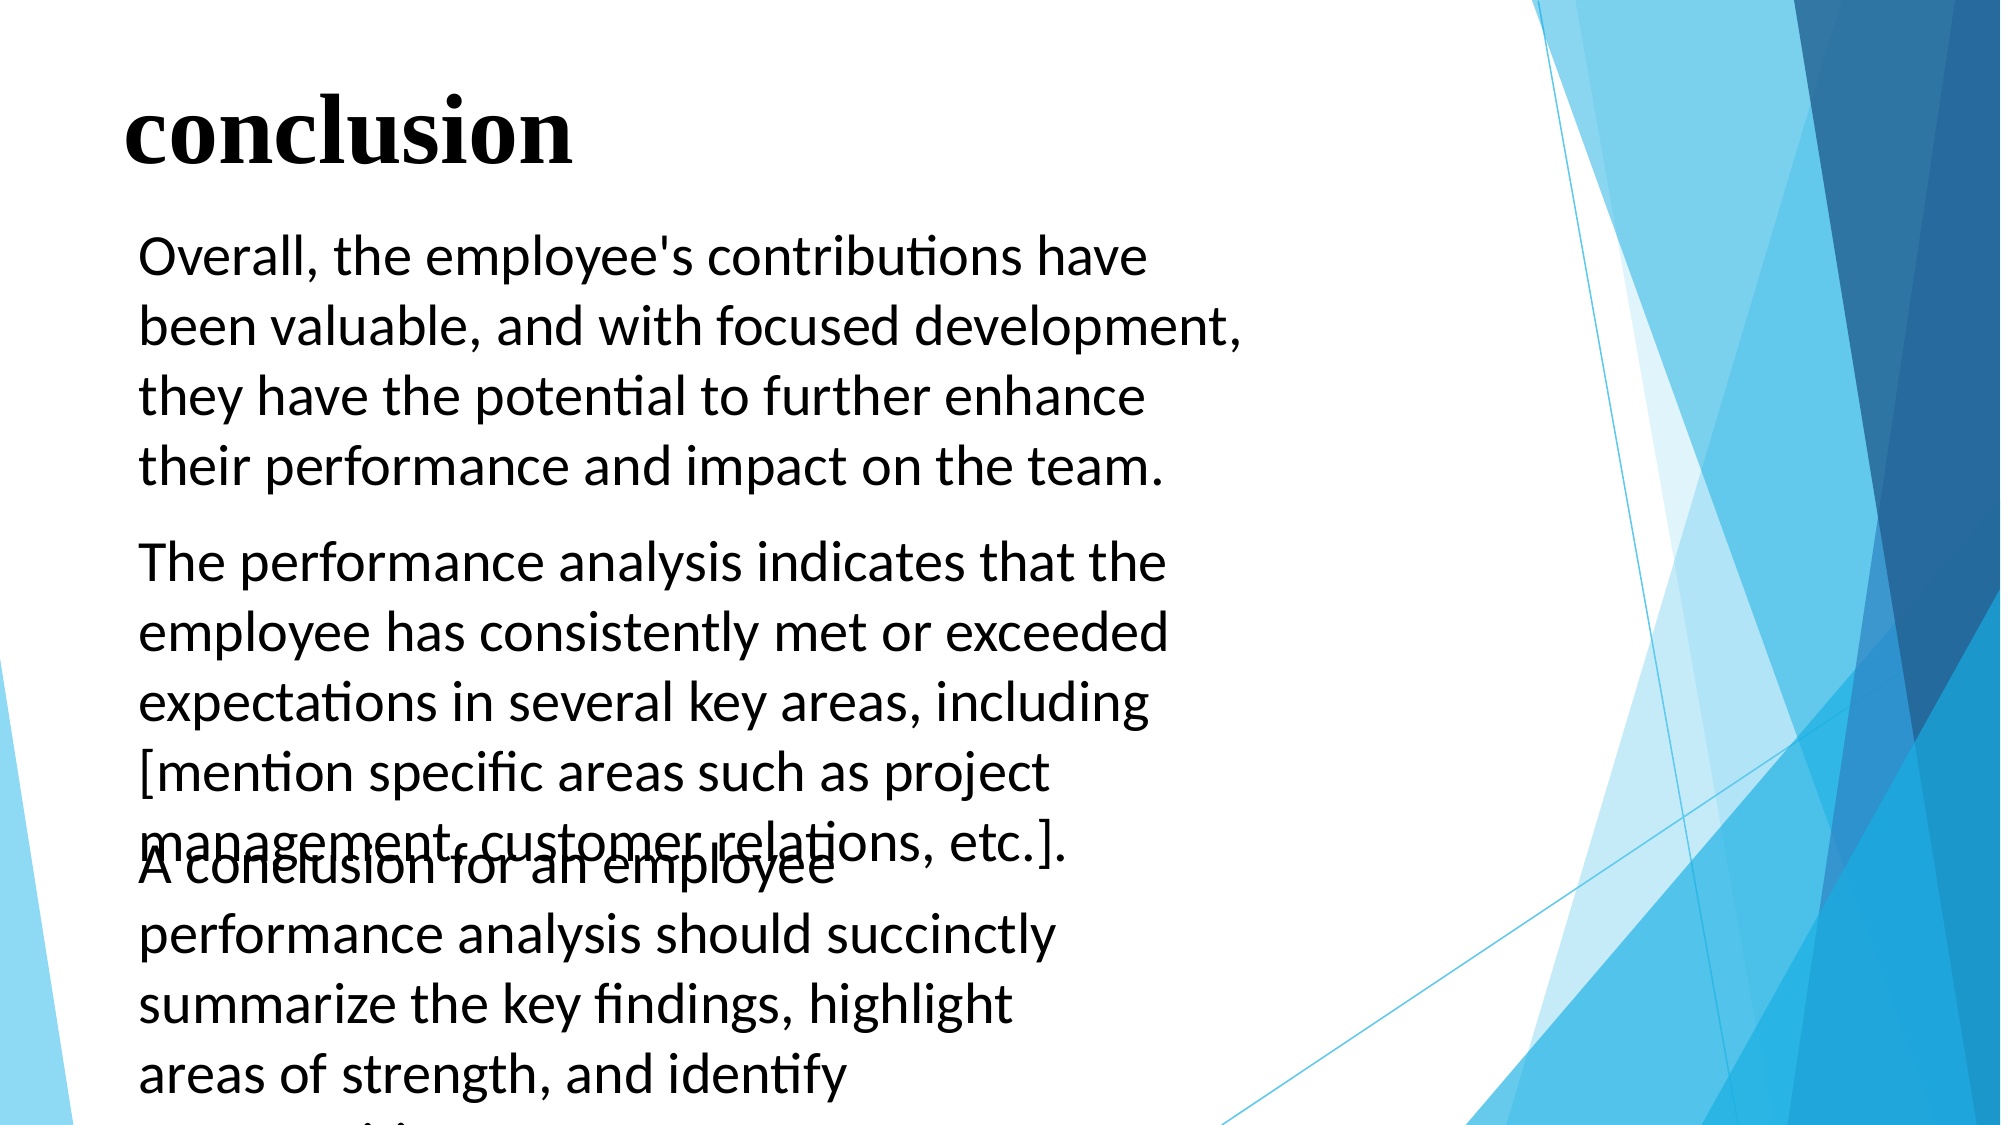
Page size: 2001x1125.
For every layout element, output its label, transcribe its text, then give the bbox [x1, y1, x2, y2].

text_box A conclusion for an employee performance analysis should succinctly summarize the key findings, highlight areas of strength, and identify opportunities [123, 881, 1123, 1125]
text_box Overall, the employee's contributions have been valuable, and with focused development, they have the potential to further enhance their performance and impact on the team. [123, 209, 1286, 505]
text_box The performance analysis indicates that the employee has consistently met or exceeded expectations in several key areas, including [mention specific areas such as project management, customer relations, etc.]. [123, 516, 1348, 881]
title conclusion [123, 63, 1877, 164]
